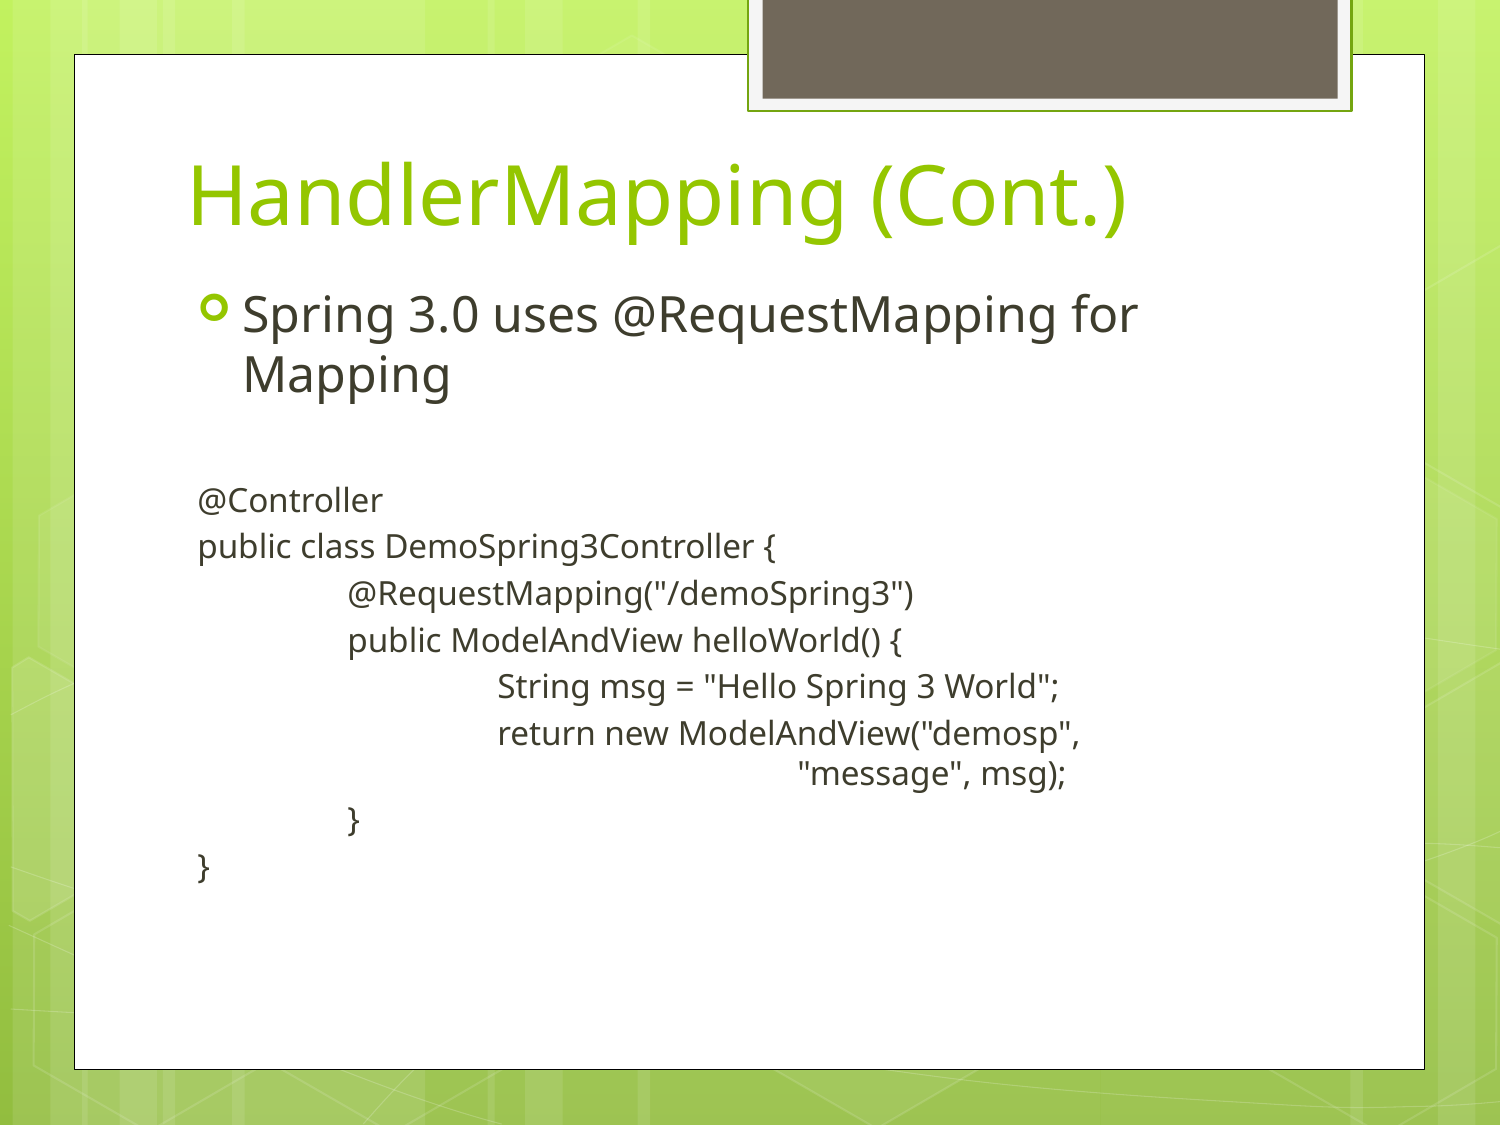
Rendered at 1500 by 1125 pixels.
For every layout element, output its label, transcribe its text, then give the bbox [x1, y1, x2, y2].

list Spring 3.0 uses @RequestMapping for Mapping @Controller public class DemoSpring3Controller { @RequestMapping("/demoSpring3") public ModelAndView helloWorld() { String msg = "Hello Spring 3 World"; return new ModelAndView("demosp", "message", msg); } } [171, 275, 1283, 1000]
title HandlerMapping (Cont.) [171, 62, 1324, 250]
